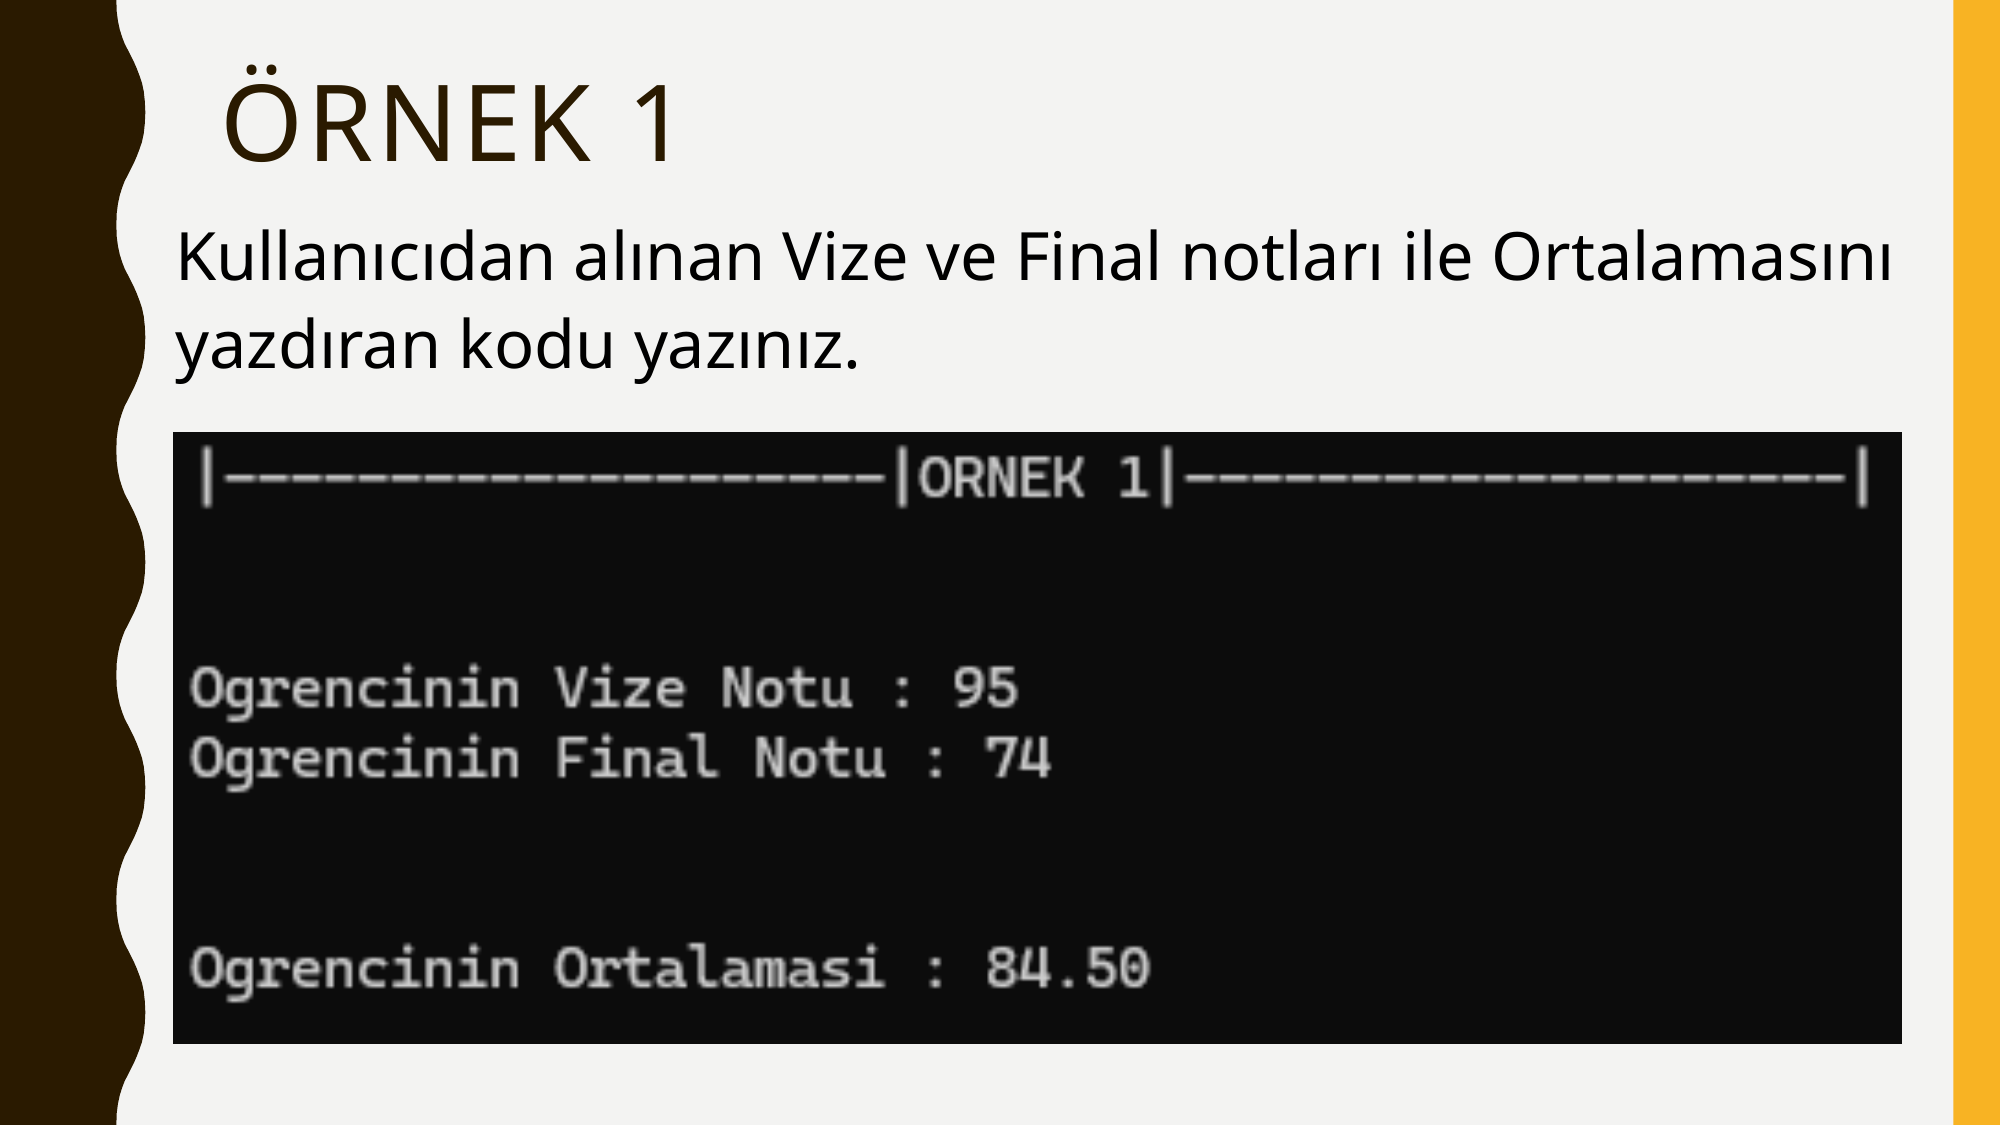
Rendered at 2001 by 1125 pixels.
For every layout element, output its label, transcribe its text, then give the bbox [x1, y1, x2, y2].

title Örnek 1 [205, 62, 1875, 198]
list Kullanıcıdan alınan Vize ve Final notları ile Ortalamasını yazdıran kodu yazınız. [160, 198, 1947, 468]
picture [173, 432, 1902, 1044]
